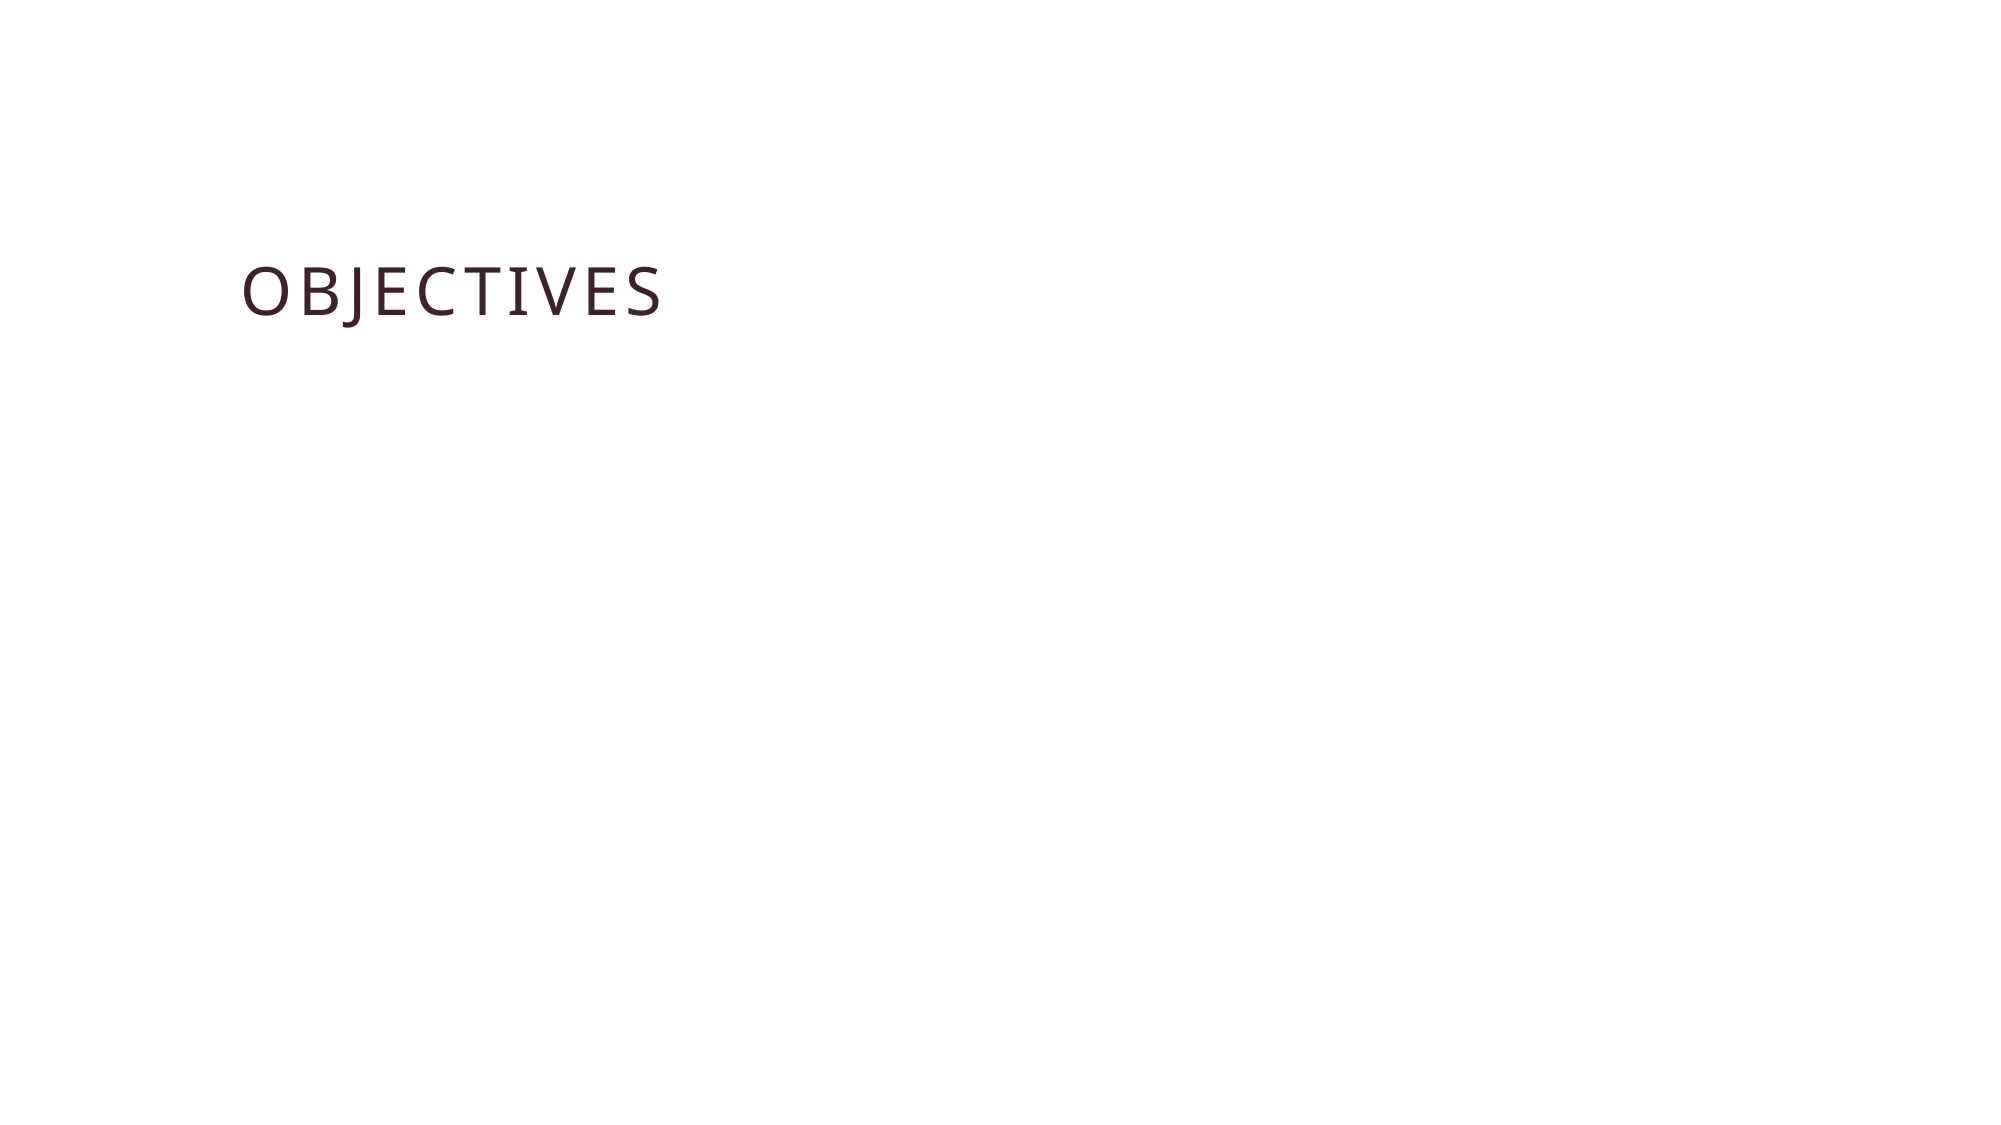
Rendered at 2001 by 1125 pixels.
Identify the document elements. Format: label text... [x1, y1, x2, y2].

title Objectives [225, 112, 1782, 338]
